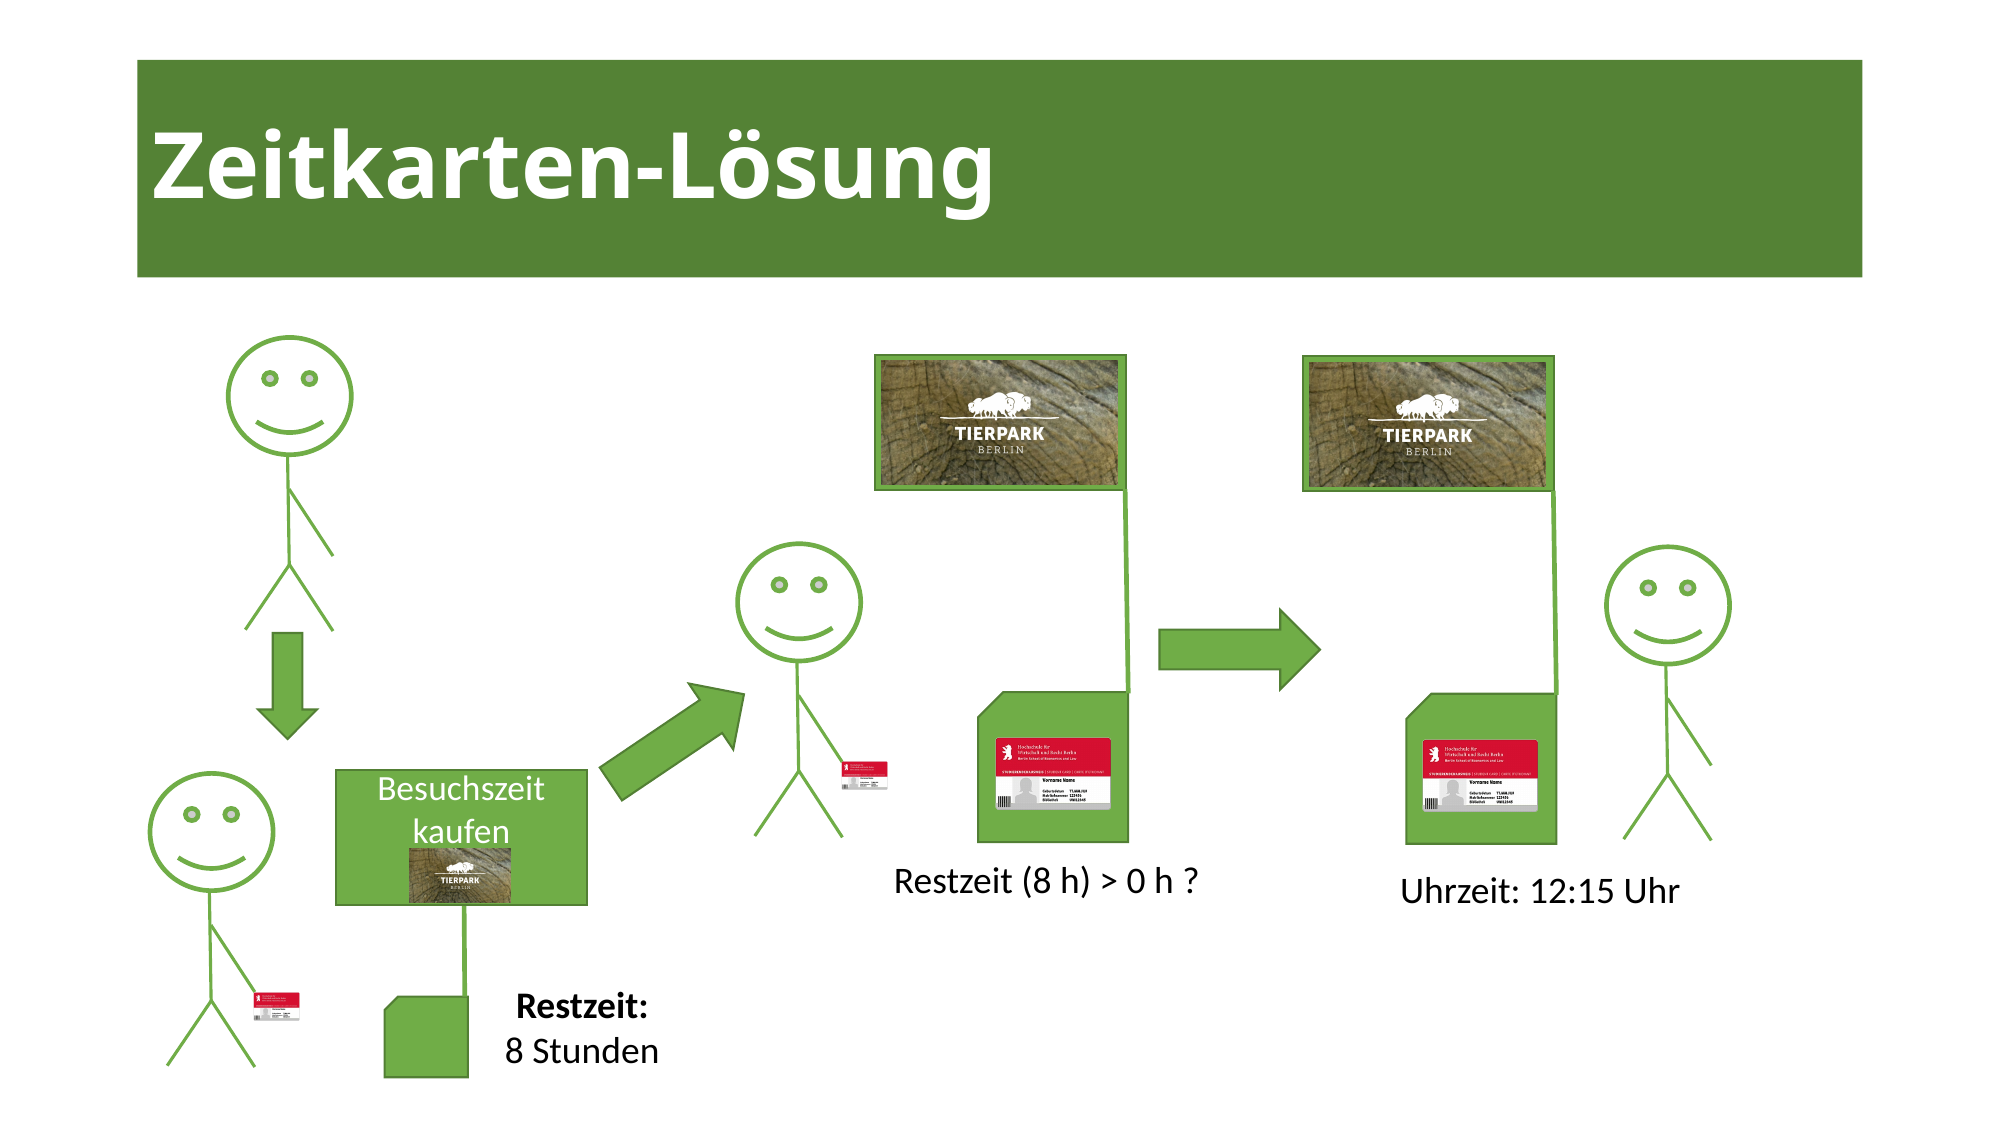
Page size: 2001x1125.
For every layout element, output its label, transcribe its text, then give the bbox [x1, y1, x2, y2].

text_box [289, 489, 333, 557]
title Zeitkarten-Lösung [137, 59, 1863, 278]
picture [248, 987, 305, 1026]
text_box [1667, 698, 1712, 766]
text_box [977, 691, 1130, 844]
text_box [736, 542, 862, 663]
text_box [227, 336, 353, 456]
text_box [148, 772, 275, 892]
text_box Uhrzeit: 12:15 Uhr [1364, 858, 1717, 919]
text_box [1605, 545, 1731, 666]
text_box Restzeit (8 h) > 0 h ? [875, 848, 1219, 909]
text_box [210, 999, 255, 1067]
picture [881, 360, 1118, 485]
text_box [598, 682, 746, 802]
picture [982, 724, 1124, 823]
picture [409, 848, 511, 903]
text_box [335, 769, 588, 906]
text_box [1125, 489, 1129, 694]
text_box [1302, 355, 1555, 492]
picture [835, 756, 893, 795]
text_box [874, 354, 1127, 491]
picture [1409, 726, 1551, 825]
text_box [167, 999, 210, 1066]
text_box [1553, 490, 1557, 695]
text_box [1158, 607, 1322, 692]
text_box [289, 564, 333, 632]
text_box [798, 770, 843, 838]
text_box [798, 695, 843, 763]
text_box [245, 563, 290, 630]
text_box Besuchszeit kaufen [348, 757, 575, 858]
text_box [1405, 692, 1558, 845]
text_box [383, 995, 469, 1079]
picture [1309, 362, 1546, 487]
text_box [1623, 773, 1667, 840]
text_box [210, 924, 255, 992]
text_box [1667, 773, 1712, 841]
text_box [255, 631, 320, 741]
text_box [754, 770, 798, 836]
text_box Restzeit: 8 Stunden [470, 973, 694, 1079]
